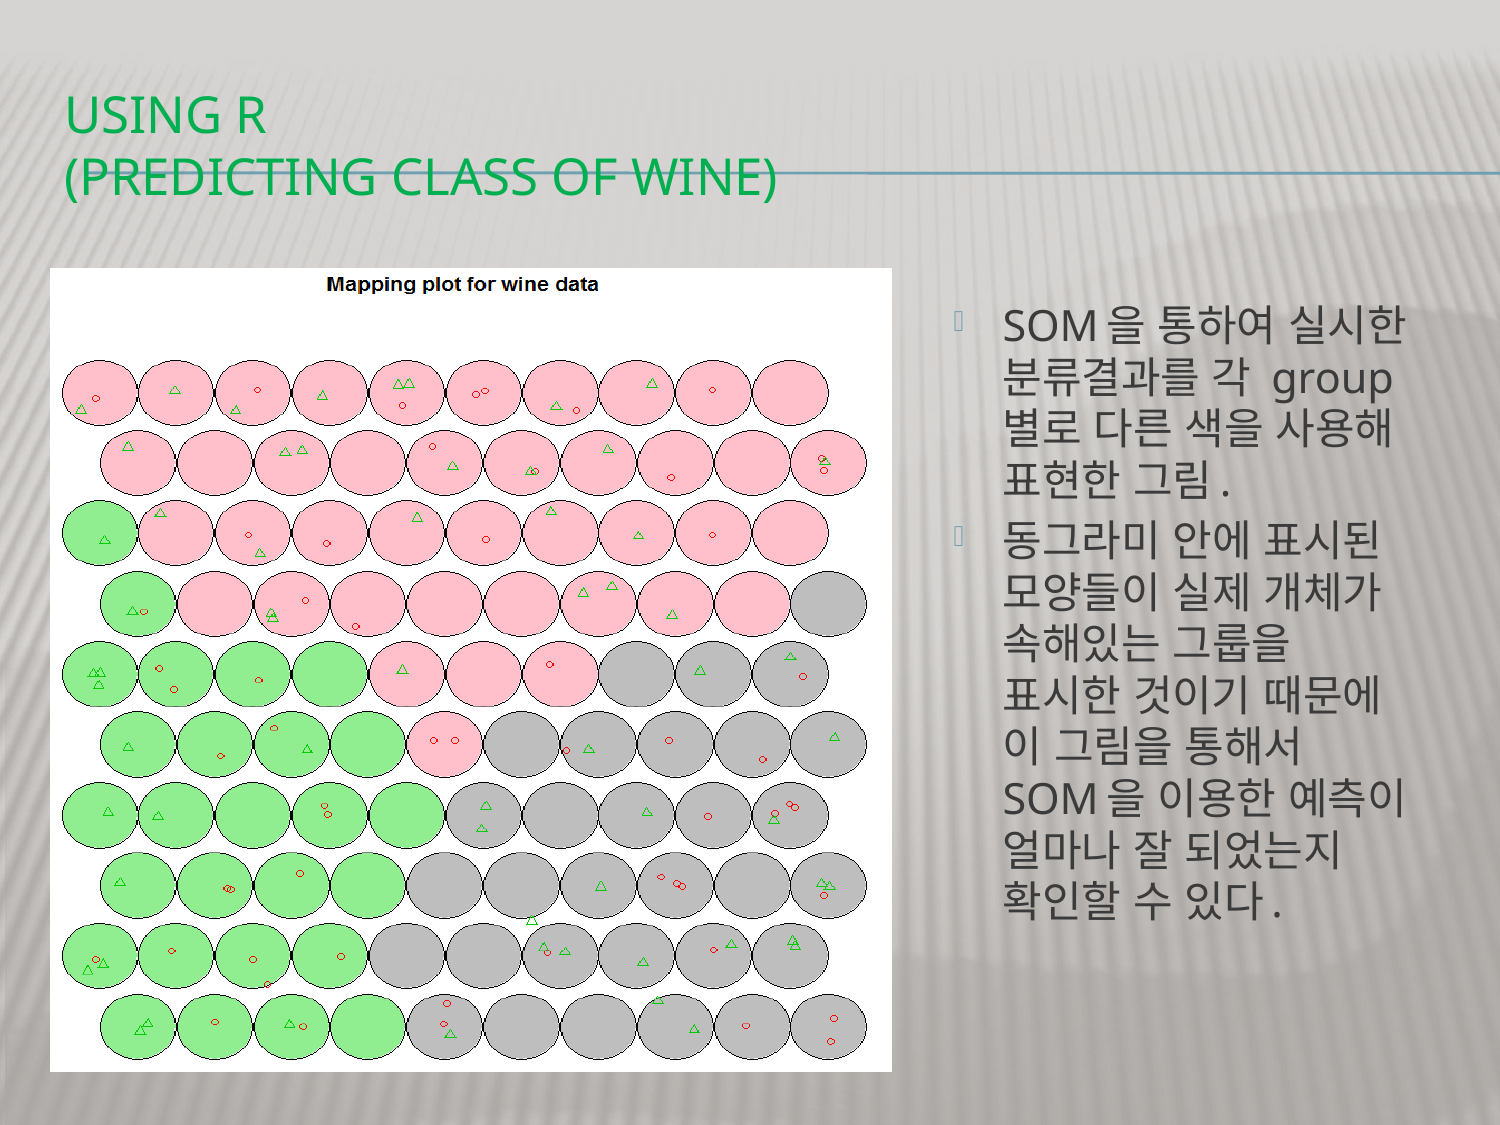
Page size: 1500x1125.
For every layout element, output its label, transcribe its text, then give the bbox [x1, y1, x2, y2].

title Using R (Predicting class of wine) [49, 75, 1475, 213]
list SOM을 통하여 실시한 분류결과를 각 group 별로 다른 색을 사용해 표현한 그림. 동그라미 안에 표시된 모양들이 실제 개체가 속해있는 그룹을 표시한 것이기 때문에 이 그림을 통해서 SOM을 이용한 예측이 얼마나 잘 되었는지 확인할 수 있다. [938, 291, 1425, 1050]
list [49, 268, 892, 1072]
